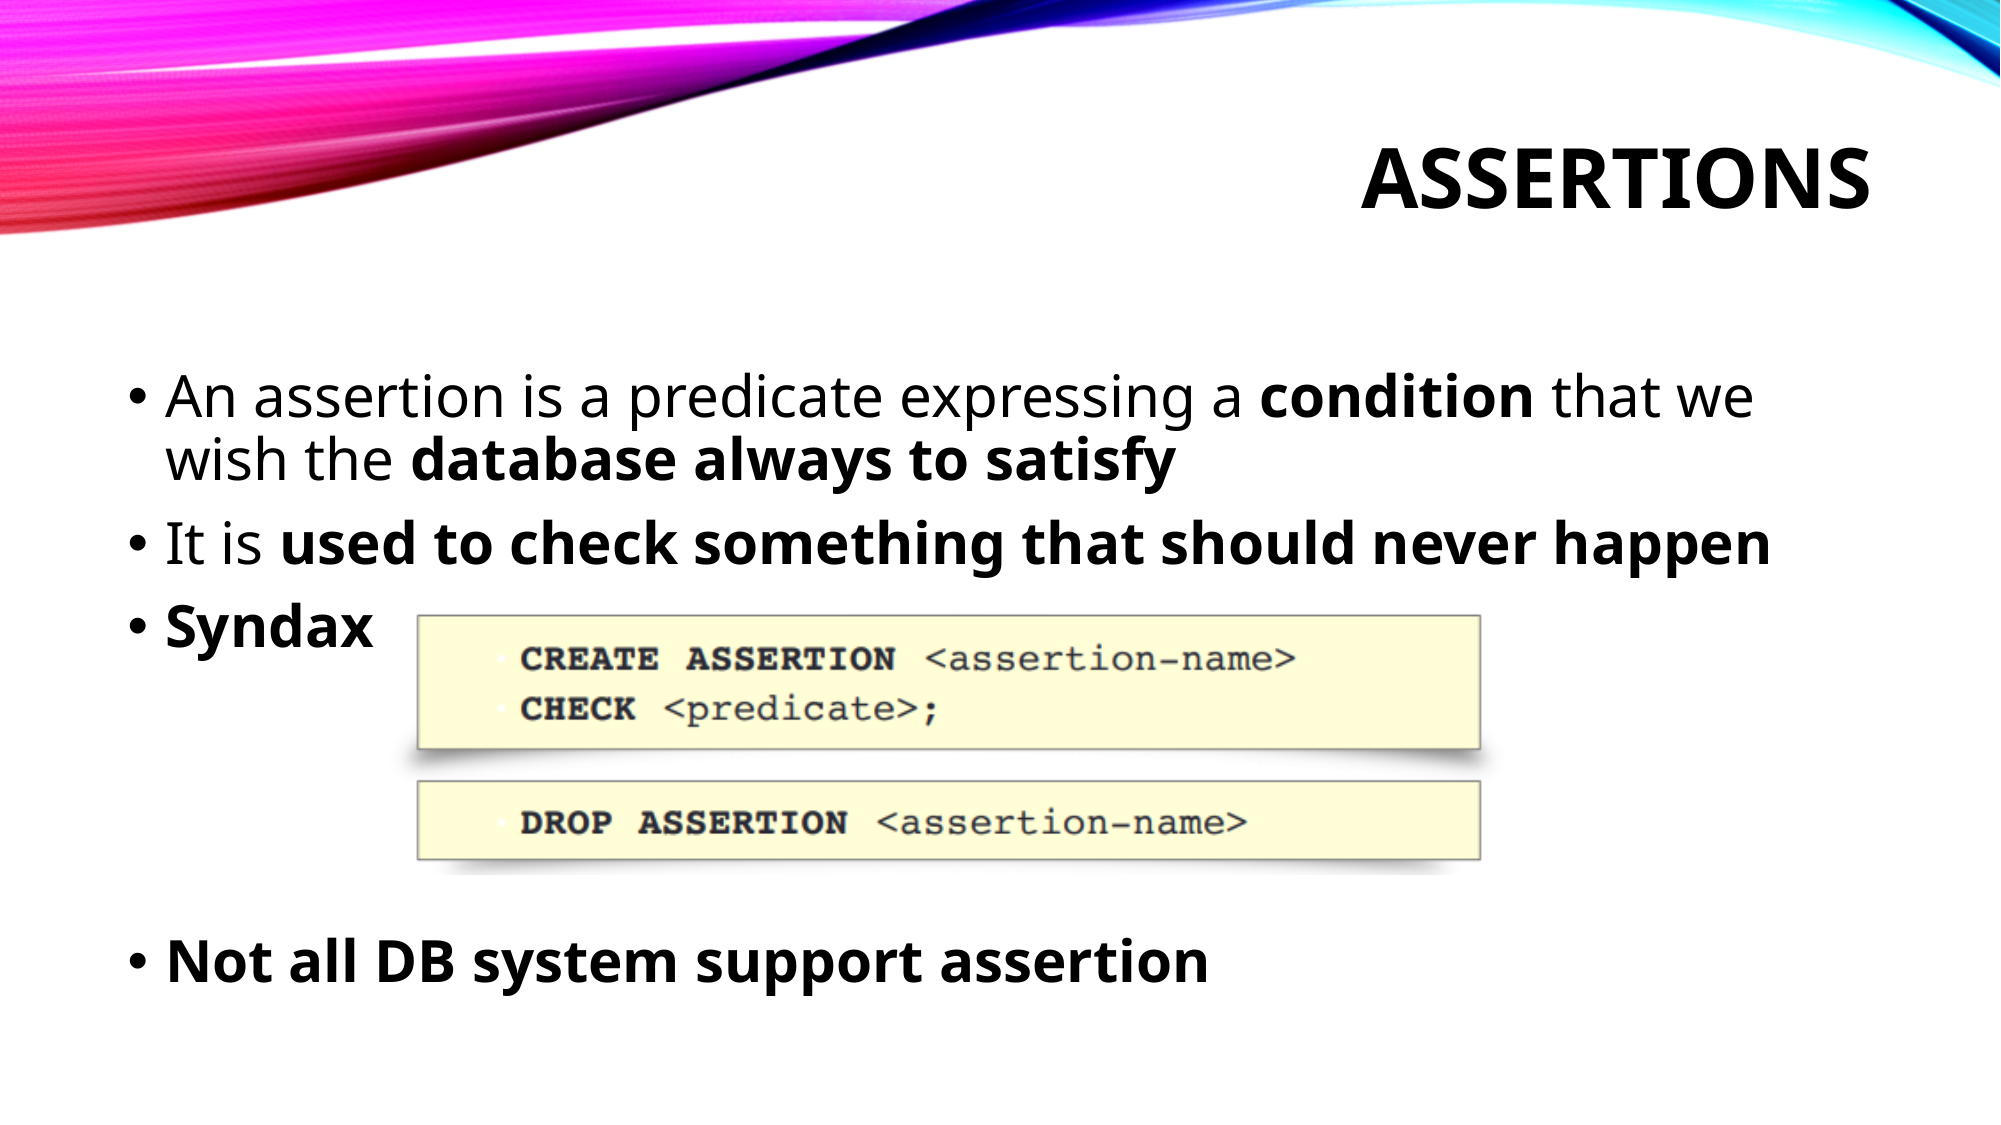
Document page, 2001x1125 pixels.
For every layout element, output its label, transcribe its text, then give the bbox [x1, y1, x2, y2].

picture [0, 0, 2000, 237]
title Assertions [474, 125, 1888, 338]
picture [1910, 0, 2000, 45]
picture [378, 599, 1526, 875]
list An assertion is a predicate expressing a condition that we wish the database always to satisfy It is used to check something that should never happen Syndax Not all DB system support assertion [112, 360, 1888, 1021]
picture [1890, 0, 2000, 75]
